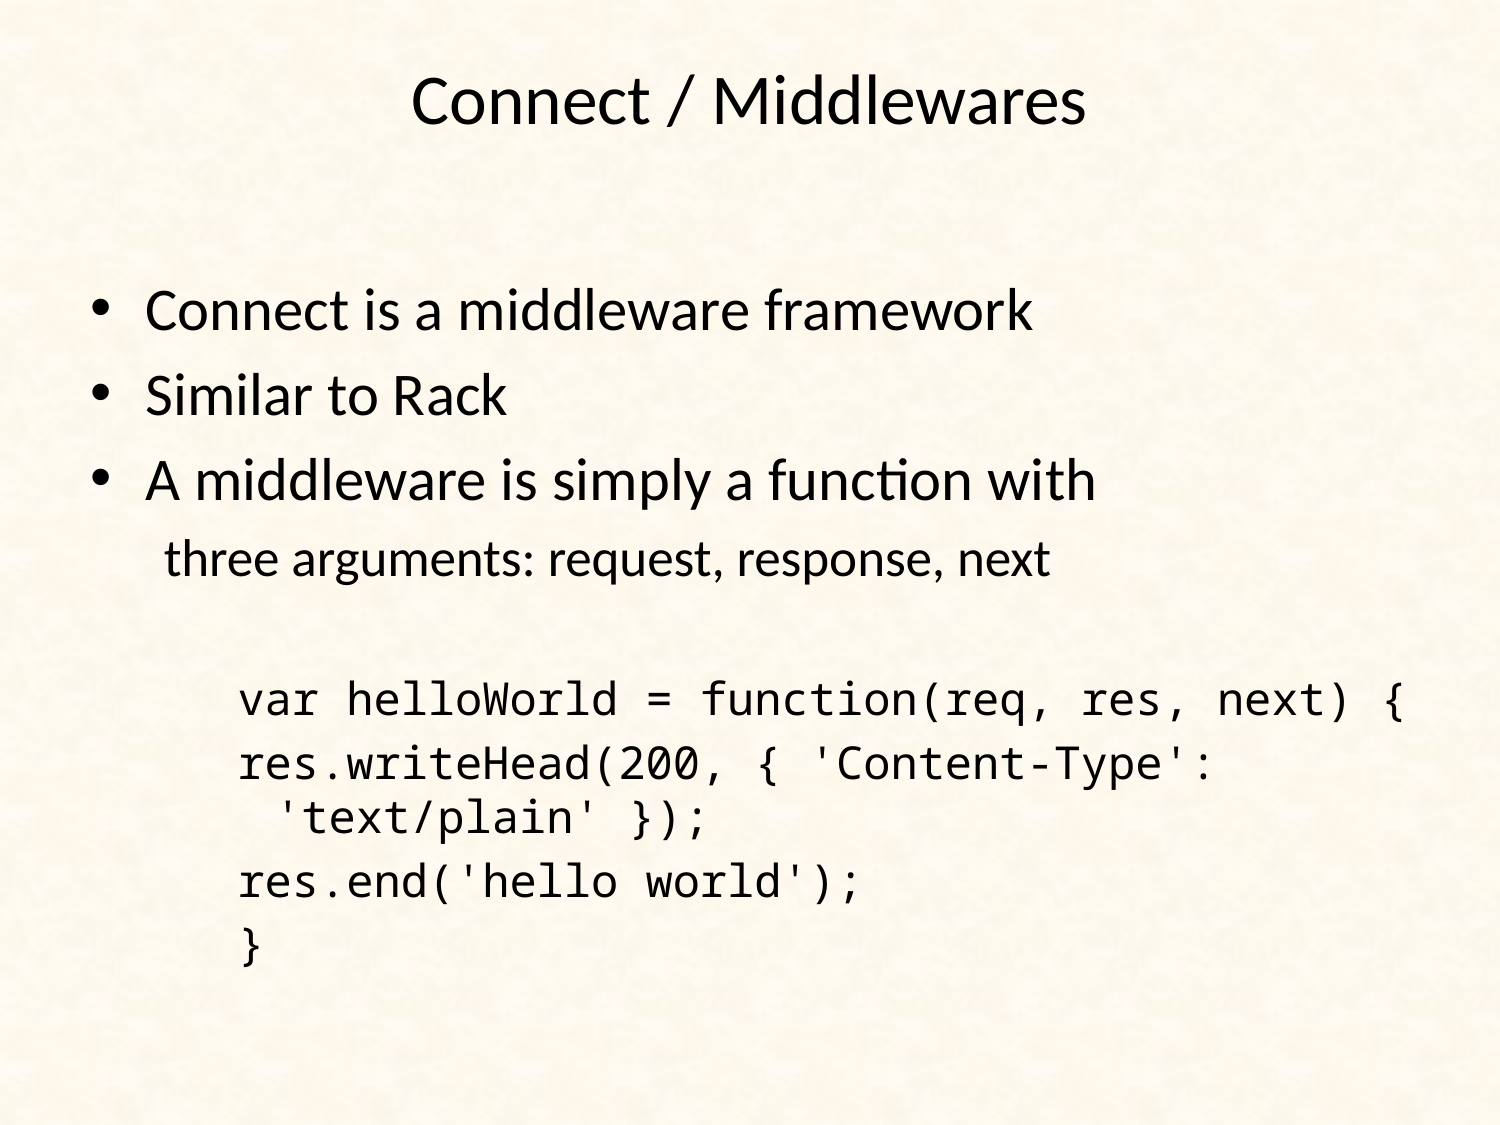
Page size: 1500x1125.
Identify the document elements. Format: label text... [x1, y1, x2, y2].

title Connect / Middlewares [75, 45, 1425, 233]
list Connect is a middleware framework Similar to Rack A middleware is simply a function with three arguments: request, response, next var helloWorld = function(req, res, next) { res.writeHead(200, { 'Content-Type': 'text/plain' }); res.end('hello world'); } [75, 262, 1425, 1005]
